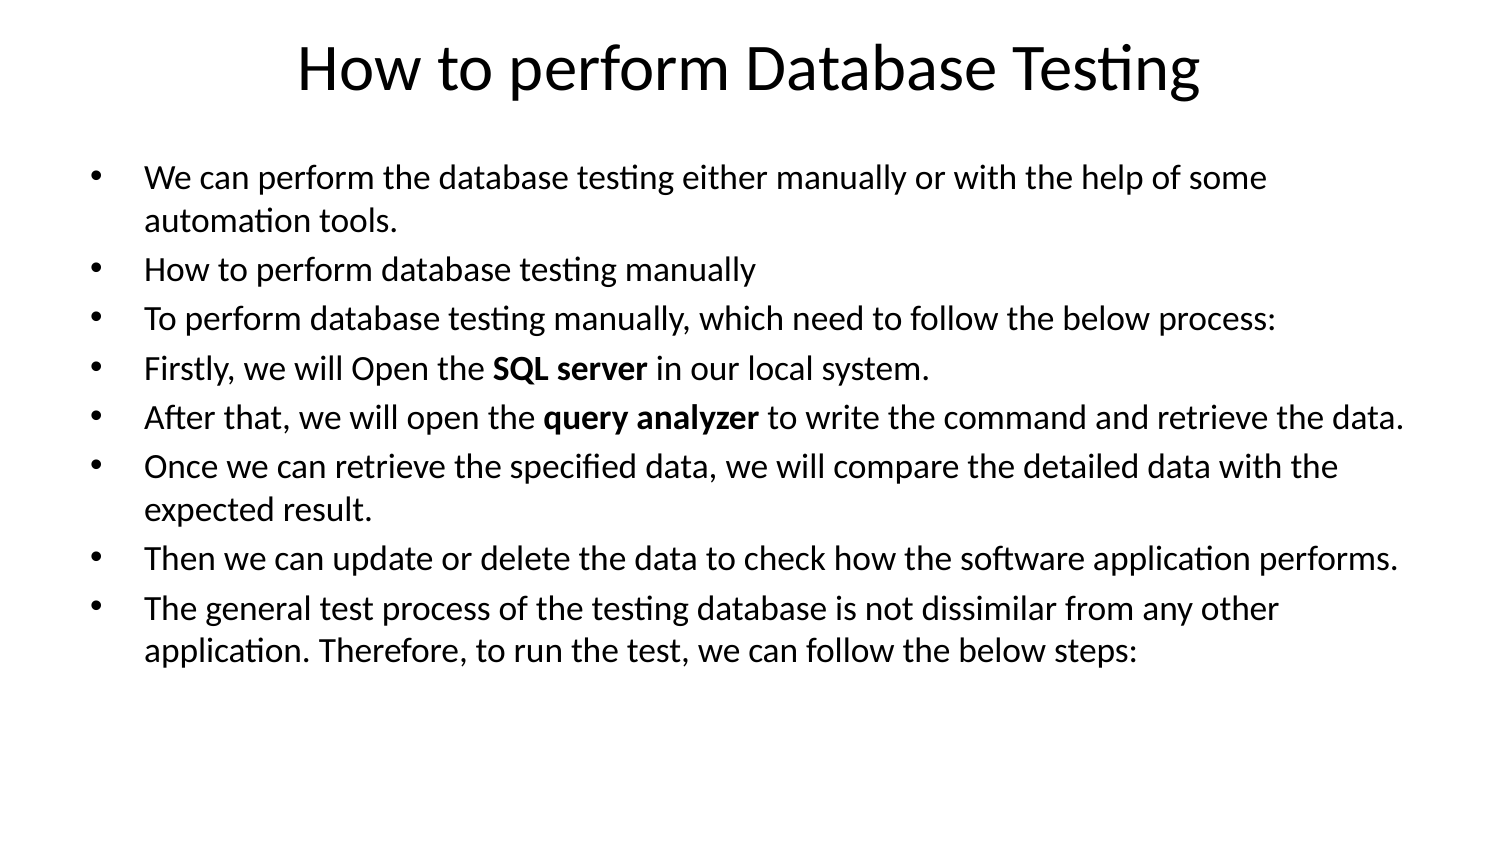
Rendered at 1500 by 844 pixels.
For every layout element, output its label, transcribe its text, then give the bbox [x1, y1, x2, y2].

list We can perform the database testing either manually or with the help of some automation tools. How to perform database testing manually To perform database testing manually, which need to follow the below process: Firstly, we will Open the SQL server in our local system. After that, we will open the query analyzer to write the command and retrieve the data. Once we can retrieve the specified data, we will compare the detailed data with the expected result. Then we can update or delete the data to check how the software application performs. The general test process of the testing database is not dissimilar from any other application. Therefore, to run the test, we can follow the below steps: [75, 146, 1425, 754]
title How to perform Database Testing [75, 33, 1425, 146]
